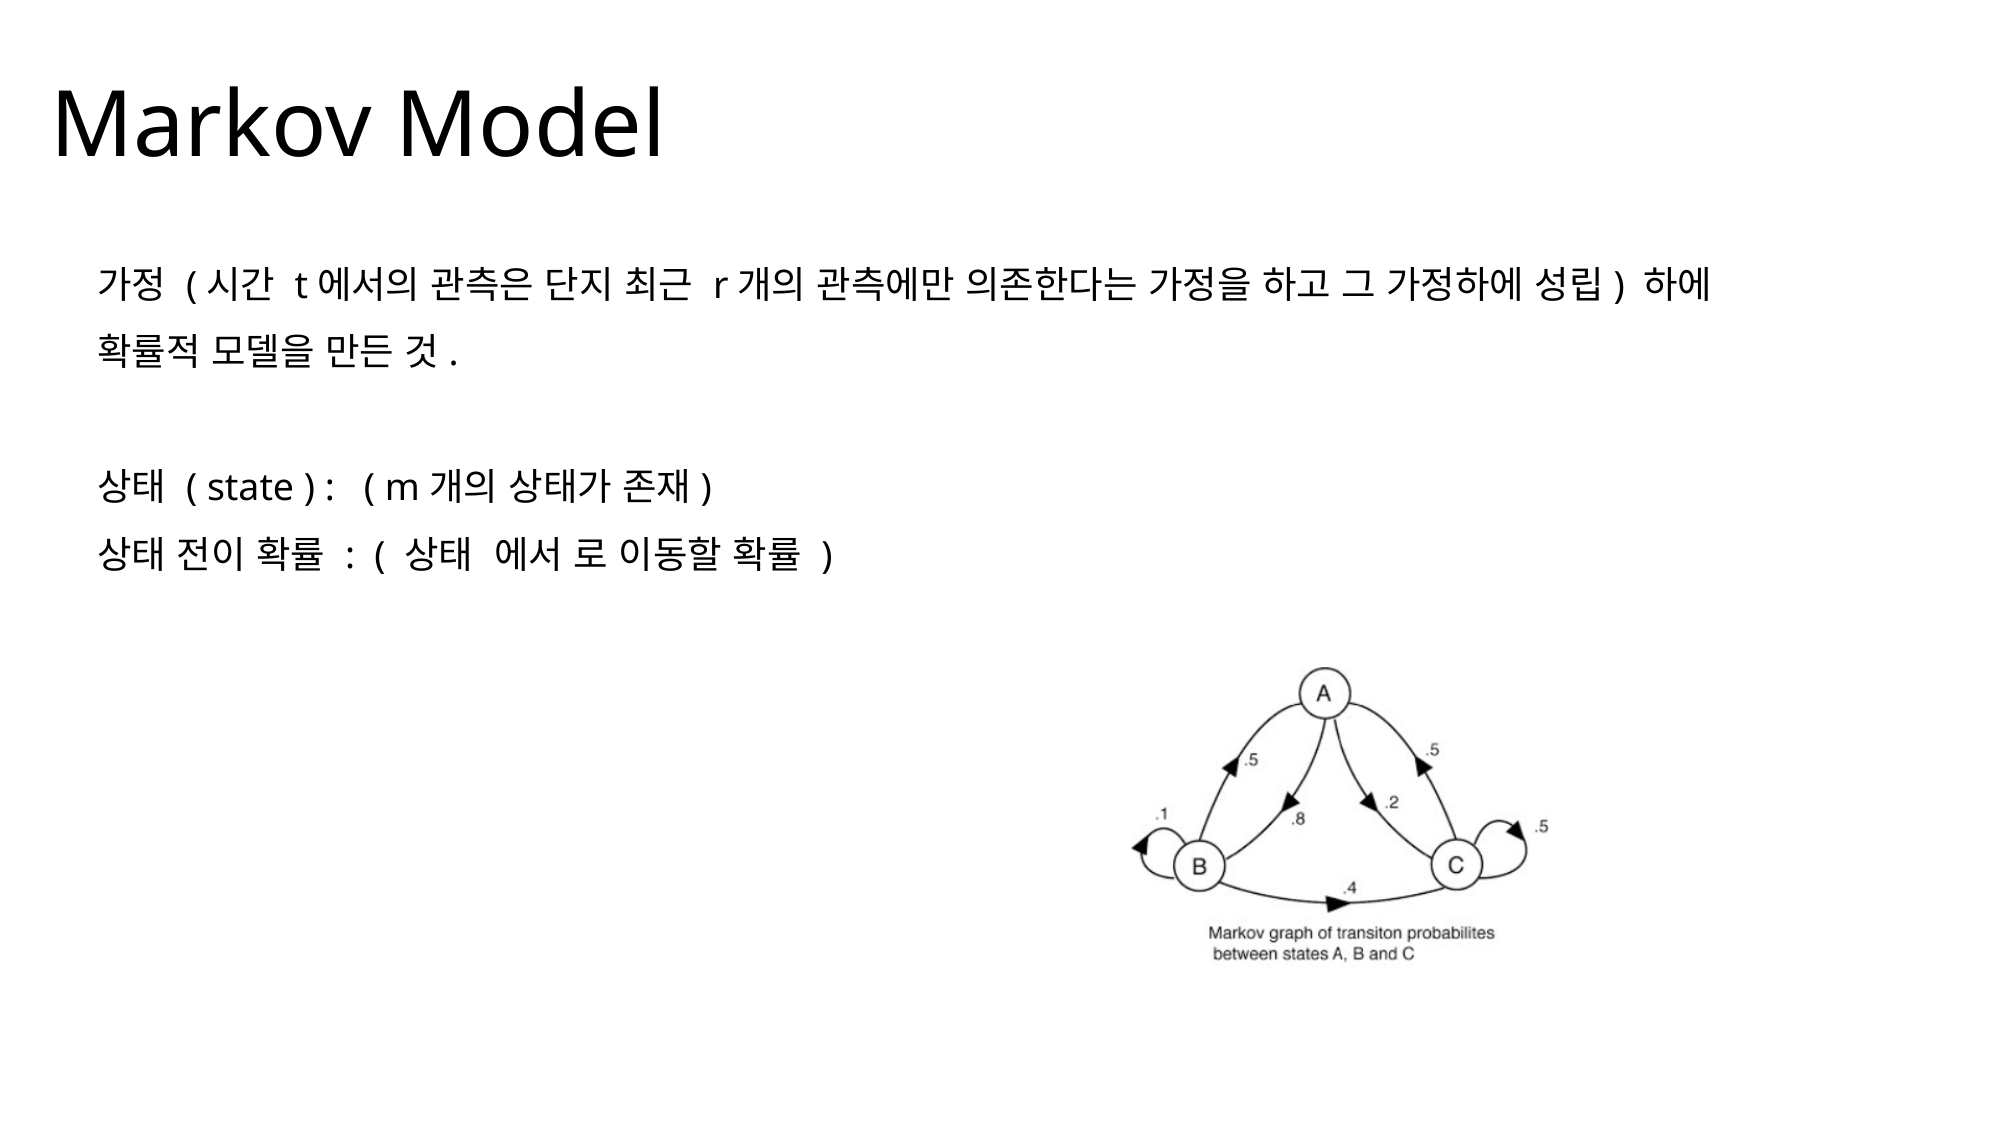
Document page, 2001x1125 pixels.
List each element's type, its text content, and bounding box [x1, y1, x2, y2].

picture [1101, 635, 1603, 1012]
title Markov Model [35, 17, 1761, 236]
